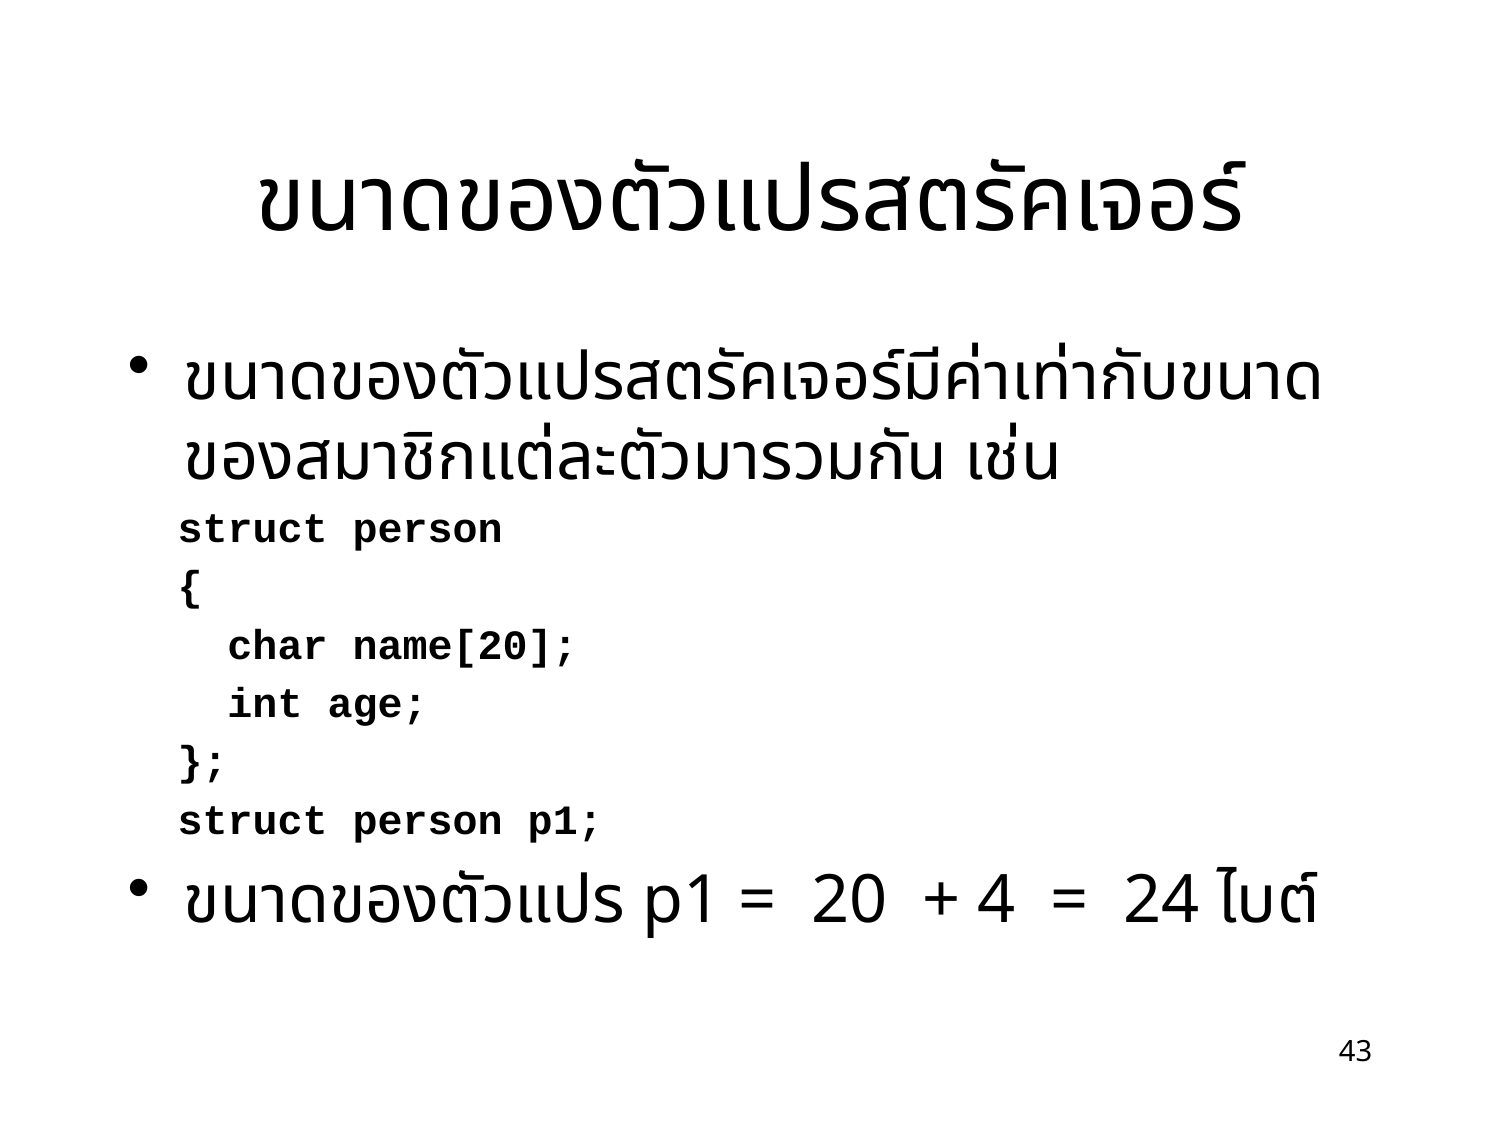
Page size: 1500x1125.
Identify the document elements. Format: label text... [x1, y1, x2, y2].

title ขนาดของตัวแปรสตรัคเจอร์ [112, 99, 1388, 288]
list ขนาดของตัวแปรสตรัคเจอร์มีค่าเท่ากับขนาดของสมาชิกแต่ละตัวมารวมกัน เช่น struct person { char name[20]; int age; }; struct person p1; ขนาดของตัวแปร p1 = 20 + 4 = 24 ไบต์ [112, 324, 1388, 1000]
slide_number 43 [1074, 1025, 1388, 1100]
